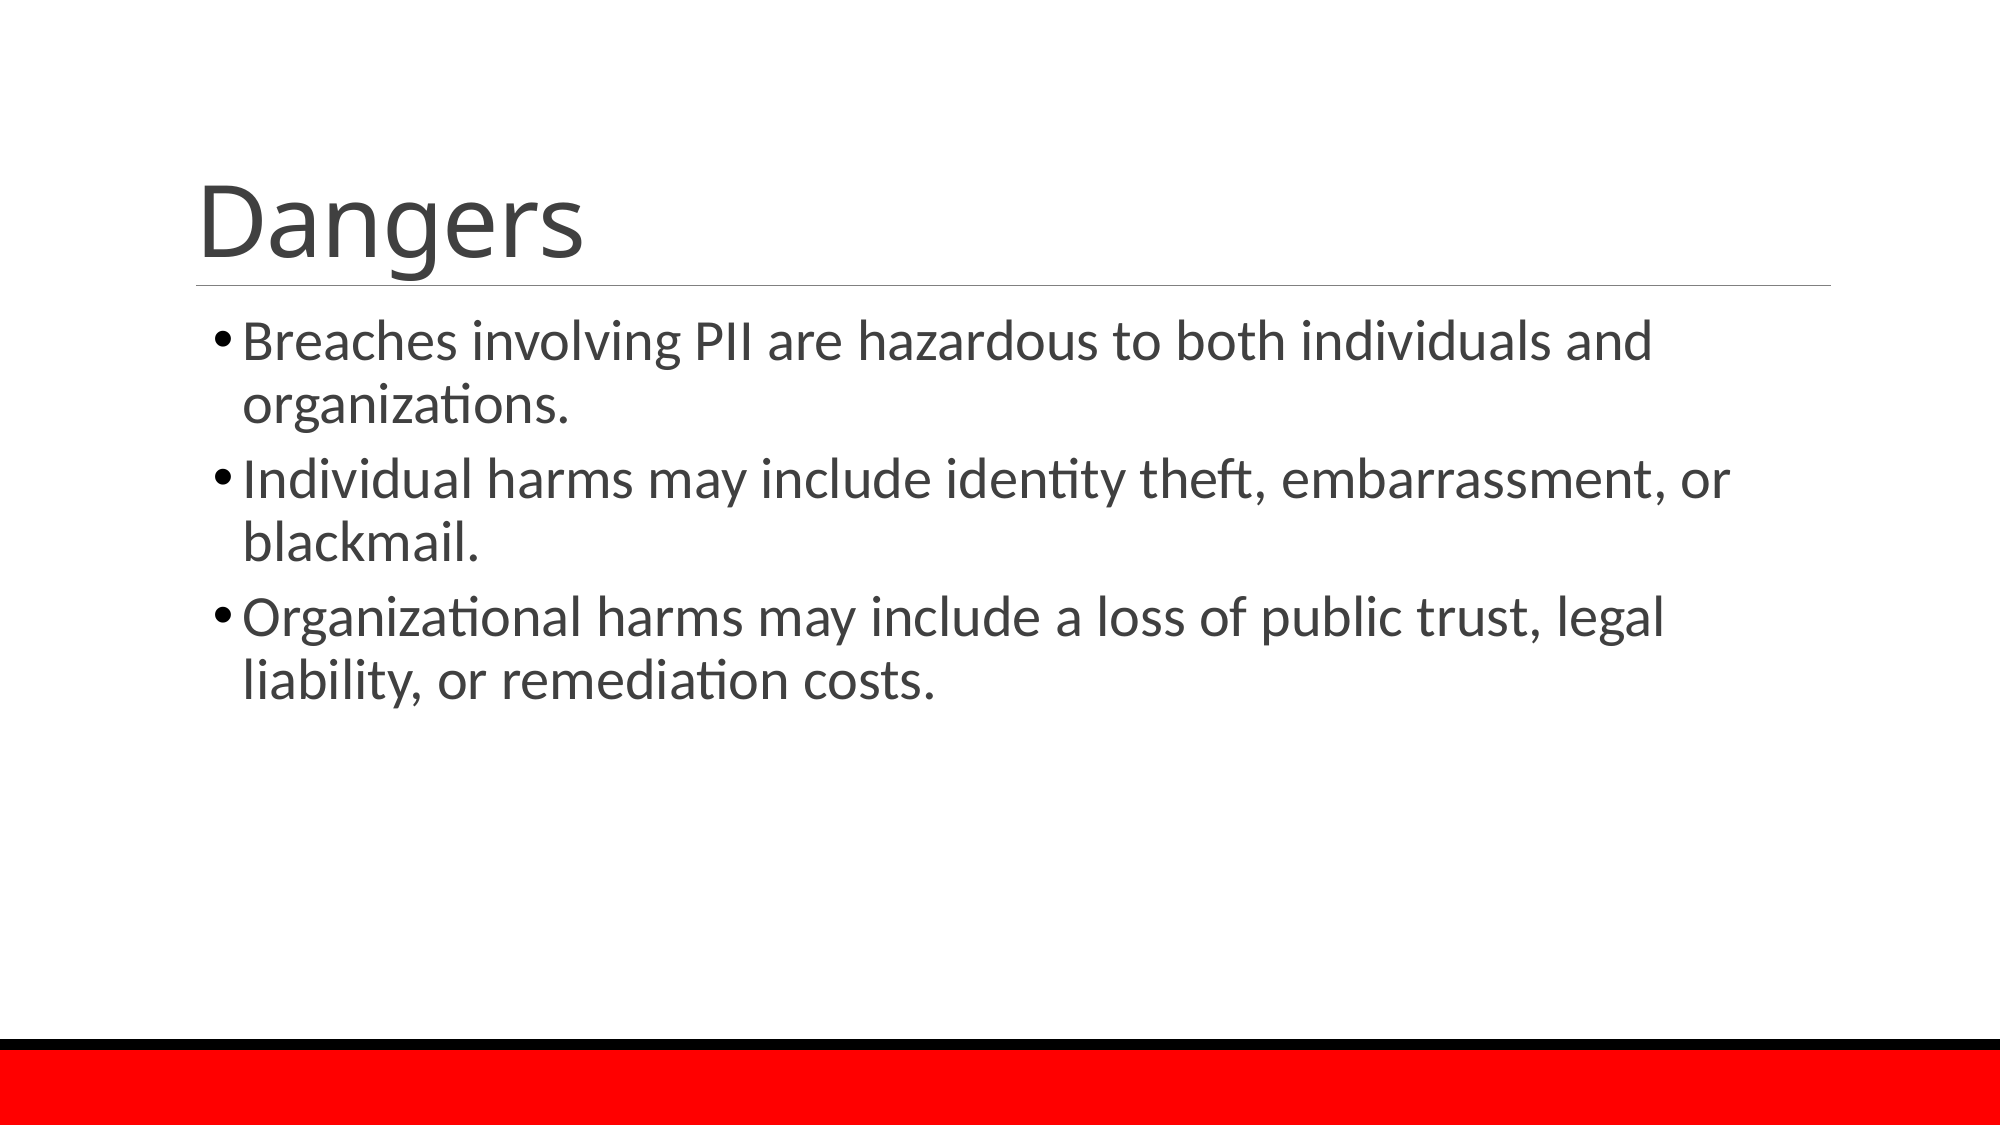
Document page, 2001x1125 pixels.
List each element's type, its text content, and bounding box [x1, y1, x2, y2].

title Dangers [180, 47, 1830, 285]
list Breaches involving PII are hazardous to both individuals and organizations. Individual harms may include identity theft, embarrassment, or blackmail. Organizational harms may include a loss of public trust, legal liability, or remediation costs. [180, 302, 1830, 963]
